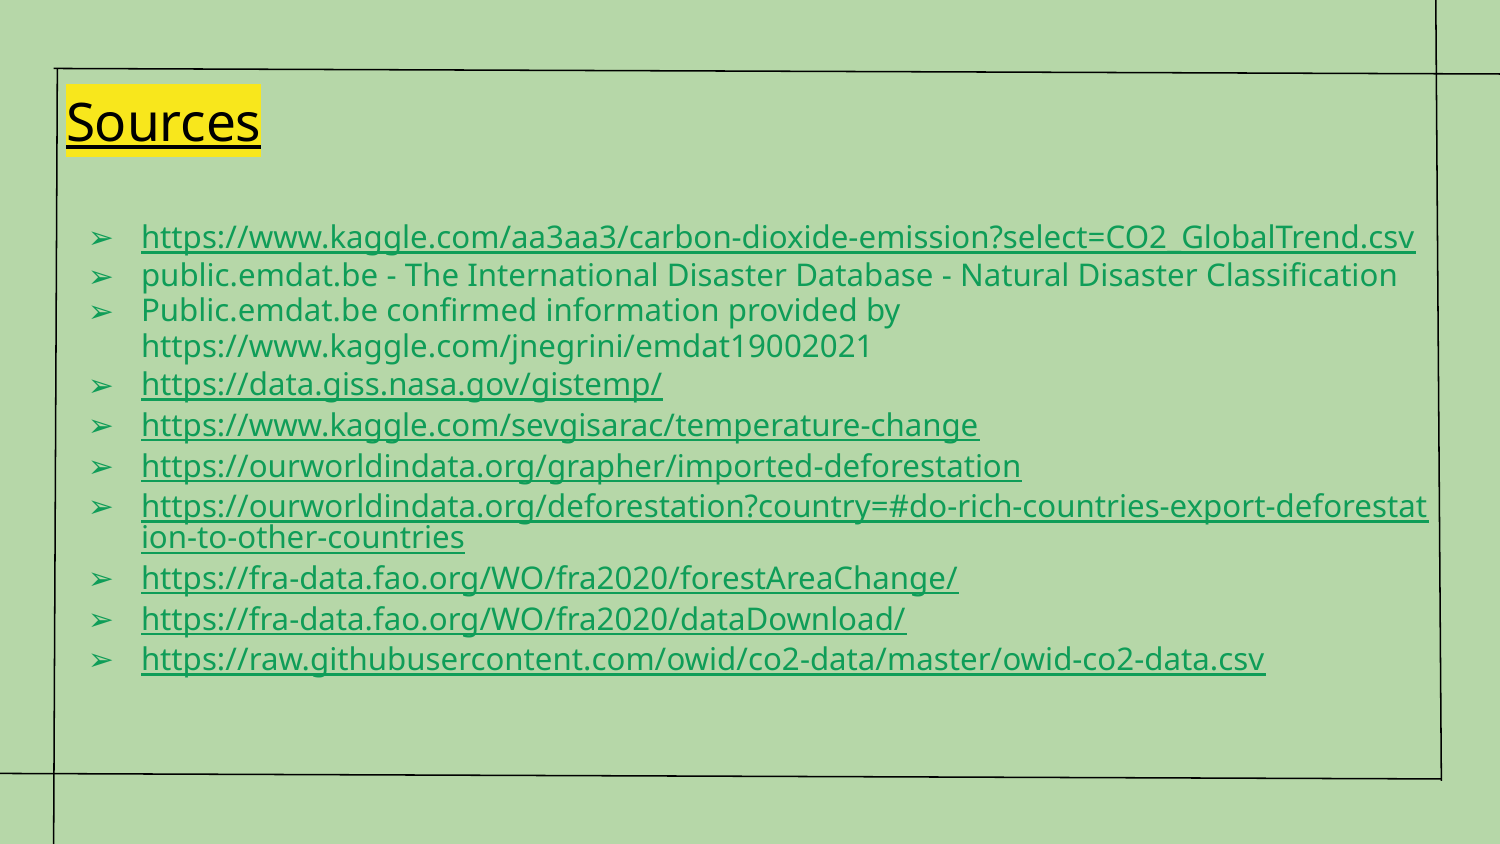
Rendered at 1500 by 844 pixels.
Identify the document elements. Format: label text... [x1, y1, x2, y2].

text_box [0, 773, 1442, 780]
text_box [1435, 0, 1442, 772]
list https://www.kaggle.com/aa3aa3/carbon-dioxide-emission?select=CO2_GlobalTrend.csv public.emdat.be - The International Disaster Database - Natural Disaster Classification Public.emdat.be confirmed information provided by https://www.kaggle.com/jnegrini/emdat19002021 https://data.giss.nasa.gov/gistemp/ https://www.kaggle.com/sevgisarac/temperature-change https://ourworldindata.org/grapher/imported-deforestation https://ourworldindata.org/deforestation?country=#do-rich-countries-export-deforestation-to-other-countries https://fra-data.fao.org/WO/fra2020/forestAreaChange/ https://fra-data.fao.org/WO/fra2020/dataDownload/ https://raw.githubusercontent.com/owid/co2-data/master/owid-co2-data.csv [63, 202, 1430, 750]
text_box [53, 787, 58, 844]
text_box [1446, 68, 1500, 75]
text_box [60, 68, 1430, 75]
title Sources [63, 82, 1430, 167]
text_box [53, 68, 58, 771]
